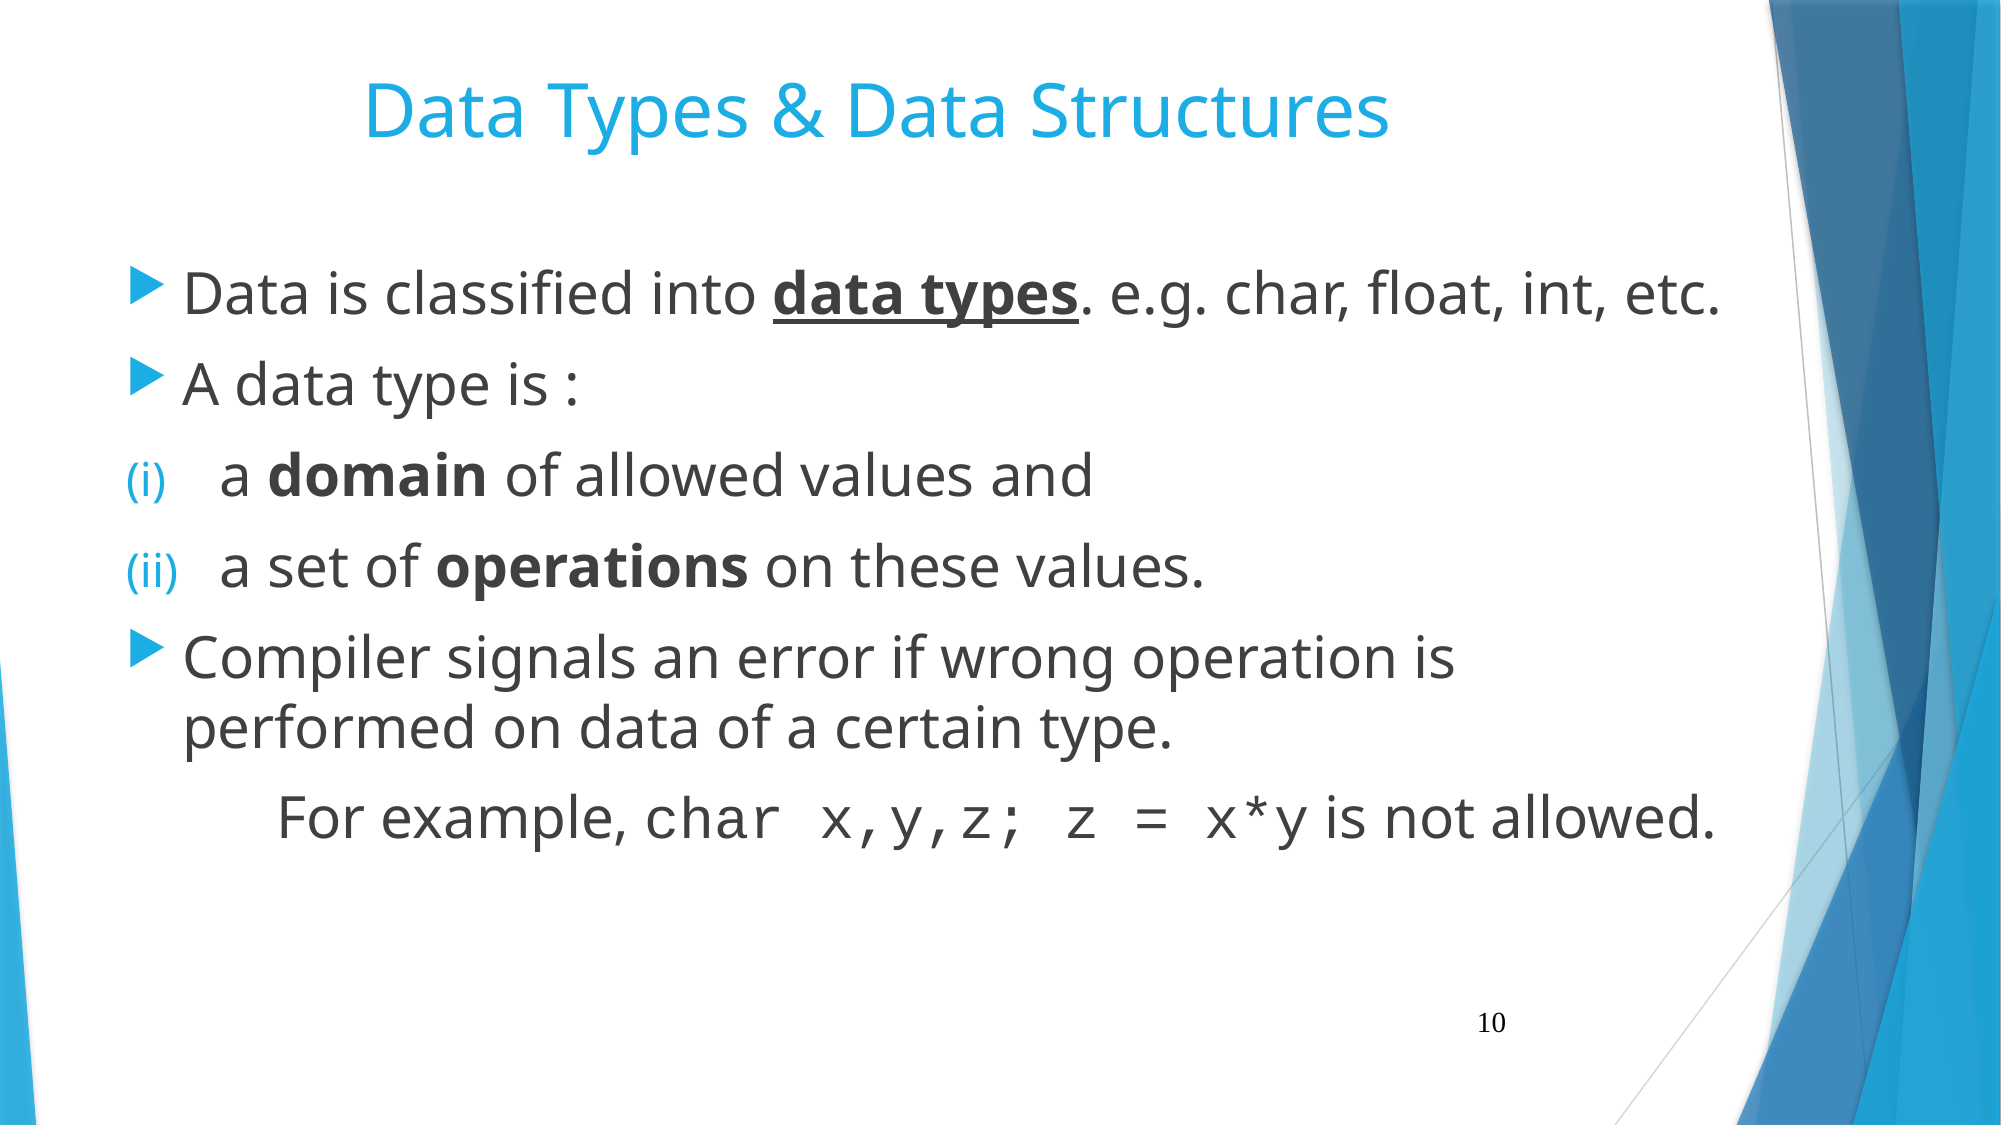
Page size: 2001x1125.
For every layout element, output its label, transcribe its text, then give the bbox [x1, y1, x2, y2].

list Data is classified into data types. e.g. char, float, int, etc. A data type is : a domain of allowed values and a set of operations on these values. Compiler signals an error if wrong operation is performed on data of a certain type. For example, char x,y,z; z = x*y is not allowed. [111, 248, 1758, 886]
title Data Types & Data Structures [172, 55, 1583, 181]
slide_number 10 [1409, 991, 1522, 1051]
